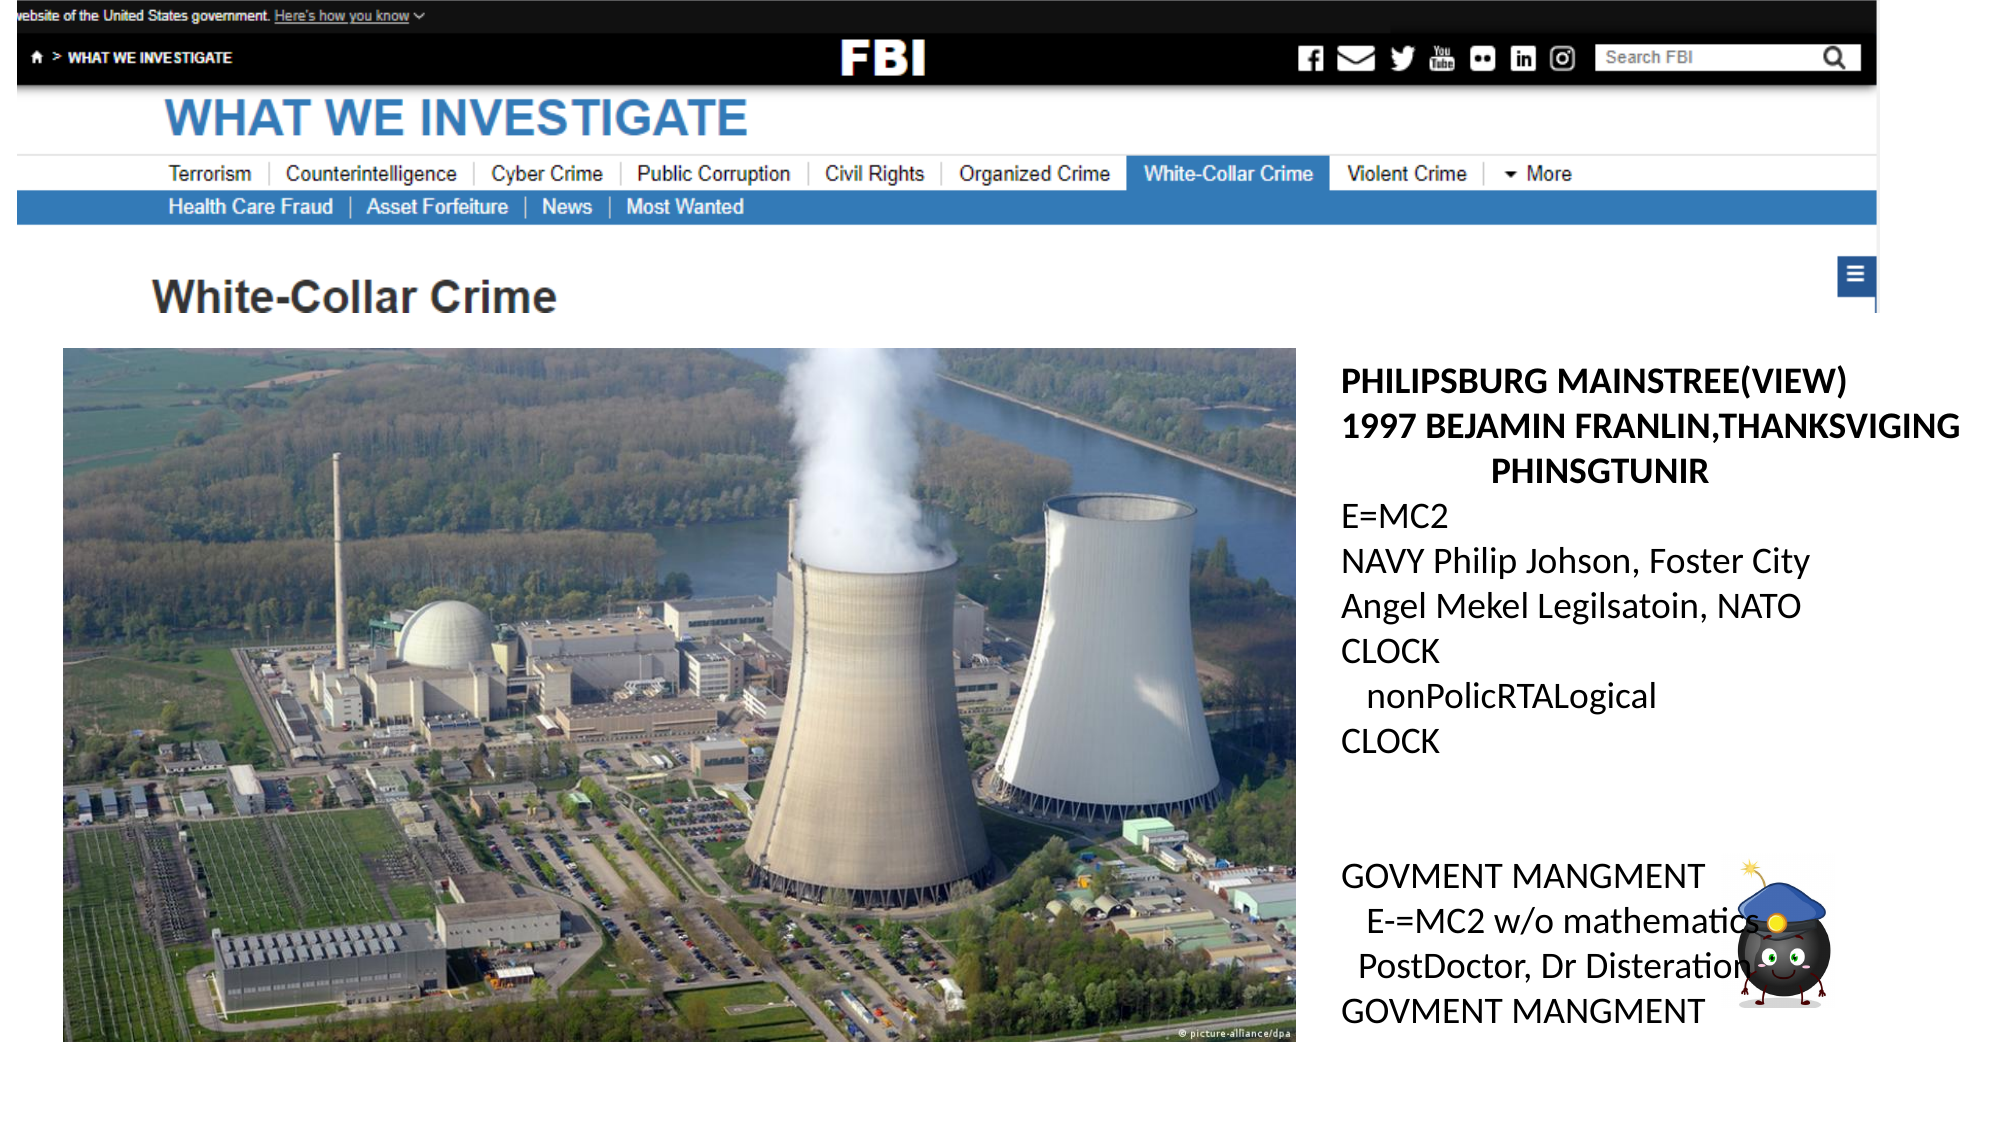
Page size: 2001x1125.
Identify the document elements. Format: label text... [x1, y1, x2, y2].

picture [1721, 853, 1835, 1008]
text_box PHILIPSBURG MAINSTREE(VIEW) 1997 BEJAMIN FRANLIN,THANKSVIGING PHINSGTUNIR E=MC2 NAVY Philip Johson, Foster City Angel Mekel Legilsatoin, NATO CLOCK nonPolicRTALogical CLOCK GOVMENT MANGMENT E-=MC2 w/o mathematics PostDoctor, Dr Disteration GOVMENT MANGMENT [1326, 348, 1977, 1084]
picture [17, 0, 1880, 313]
picture [63, 348, 1296, 1042]
